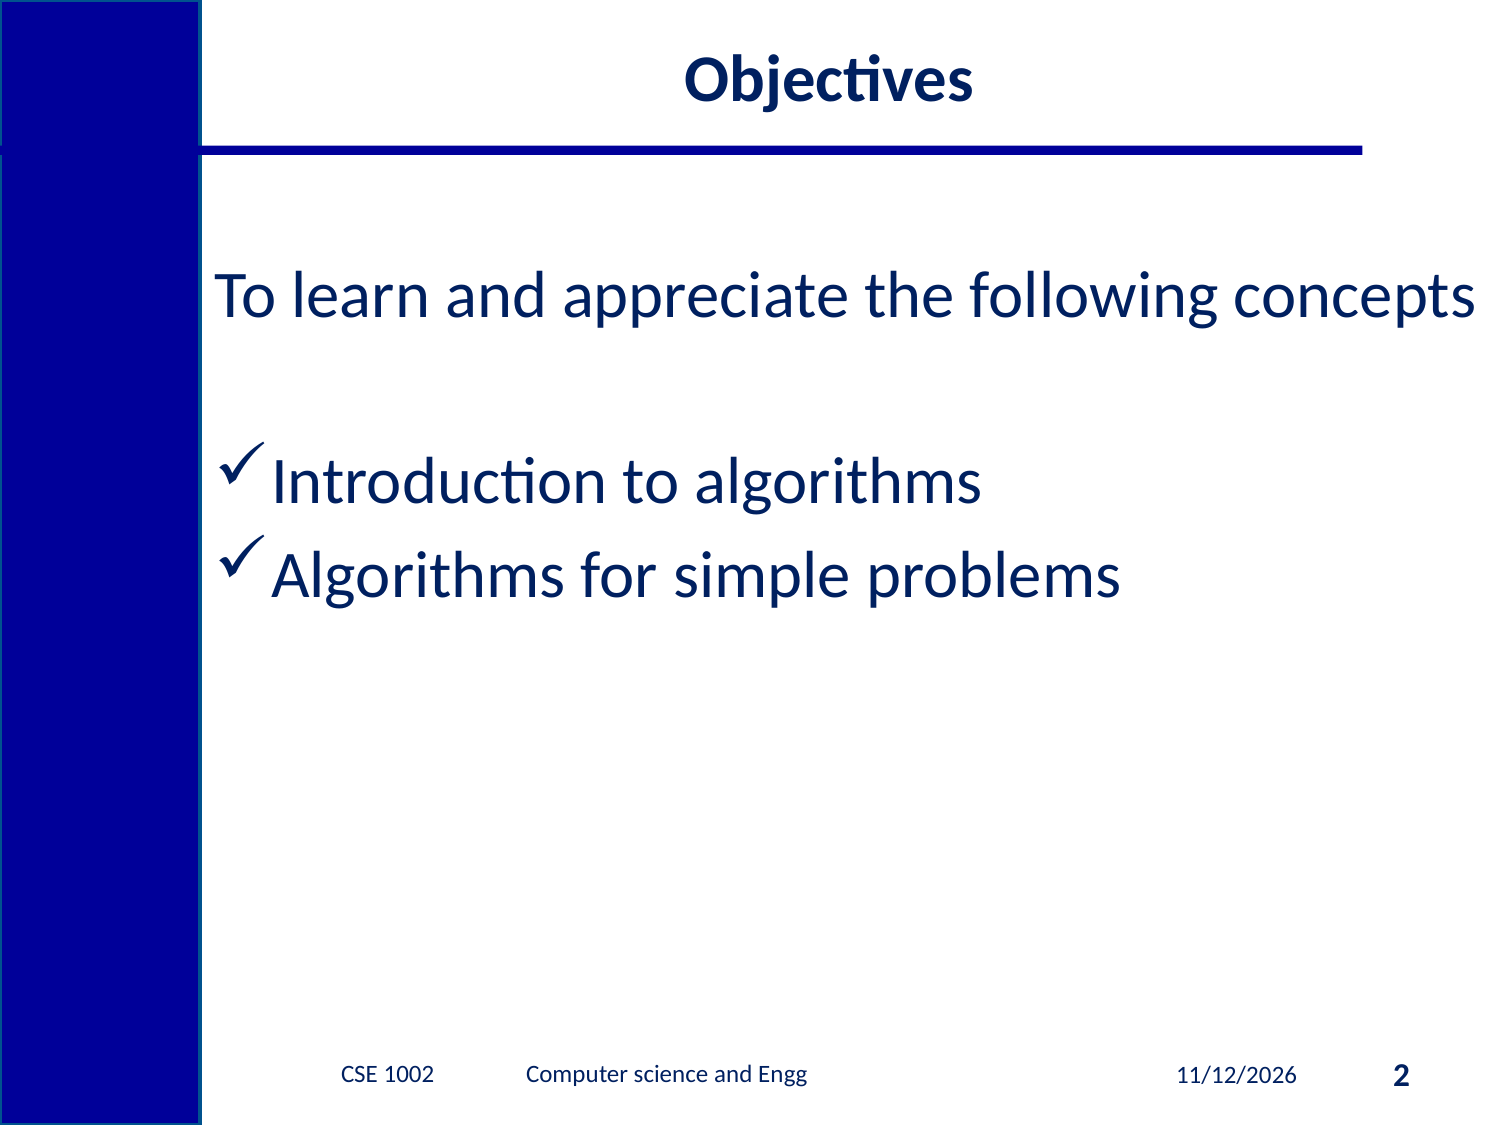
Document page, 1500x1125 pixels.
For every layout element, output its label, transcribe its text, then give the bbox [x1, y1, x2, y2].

list To learn and appreciate the following concepts Introduction to algorithms Algorithms for simple problems [200, 149, 1500, 1125]
footer CSE 1002 Computer science and Engg [212, 1042, 938, 1103]
title Objectives [187, 3, 1471, 146]
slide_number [1050, 1043, 1313, 1104]
slide_number 2 [1312, 1042, 1425, 1103]
